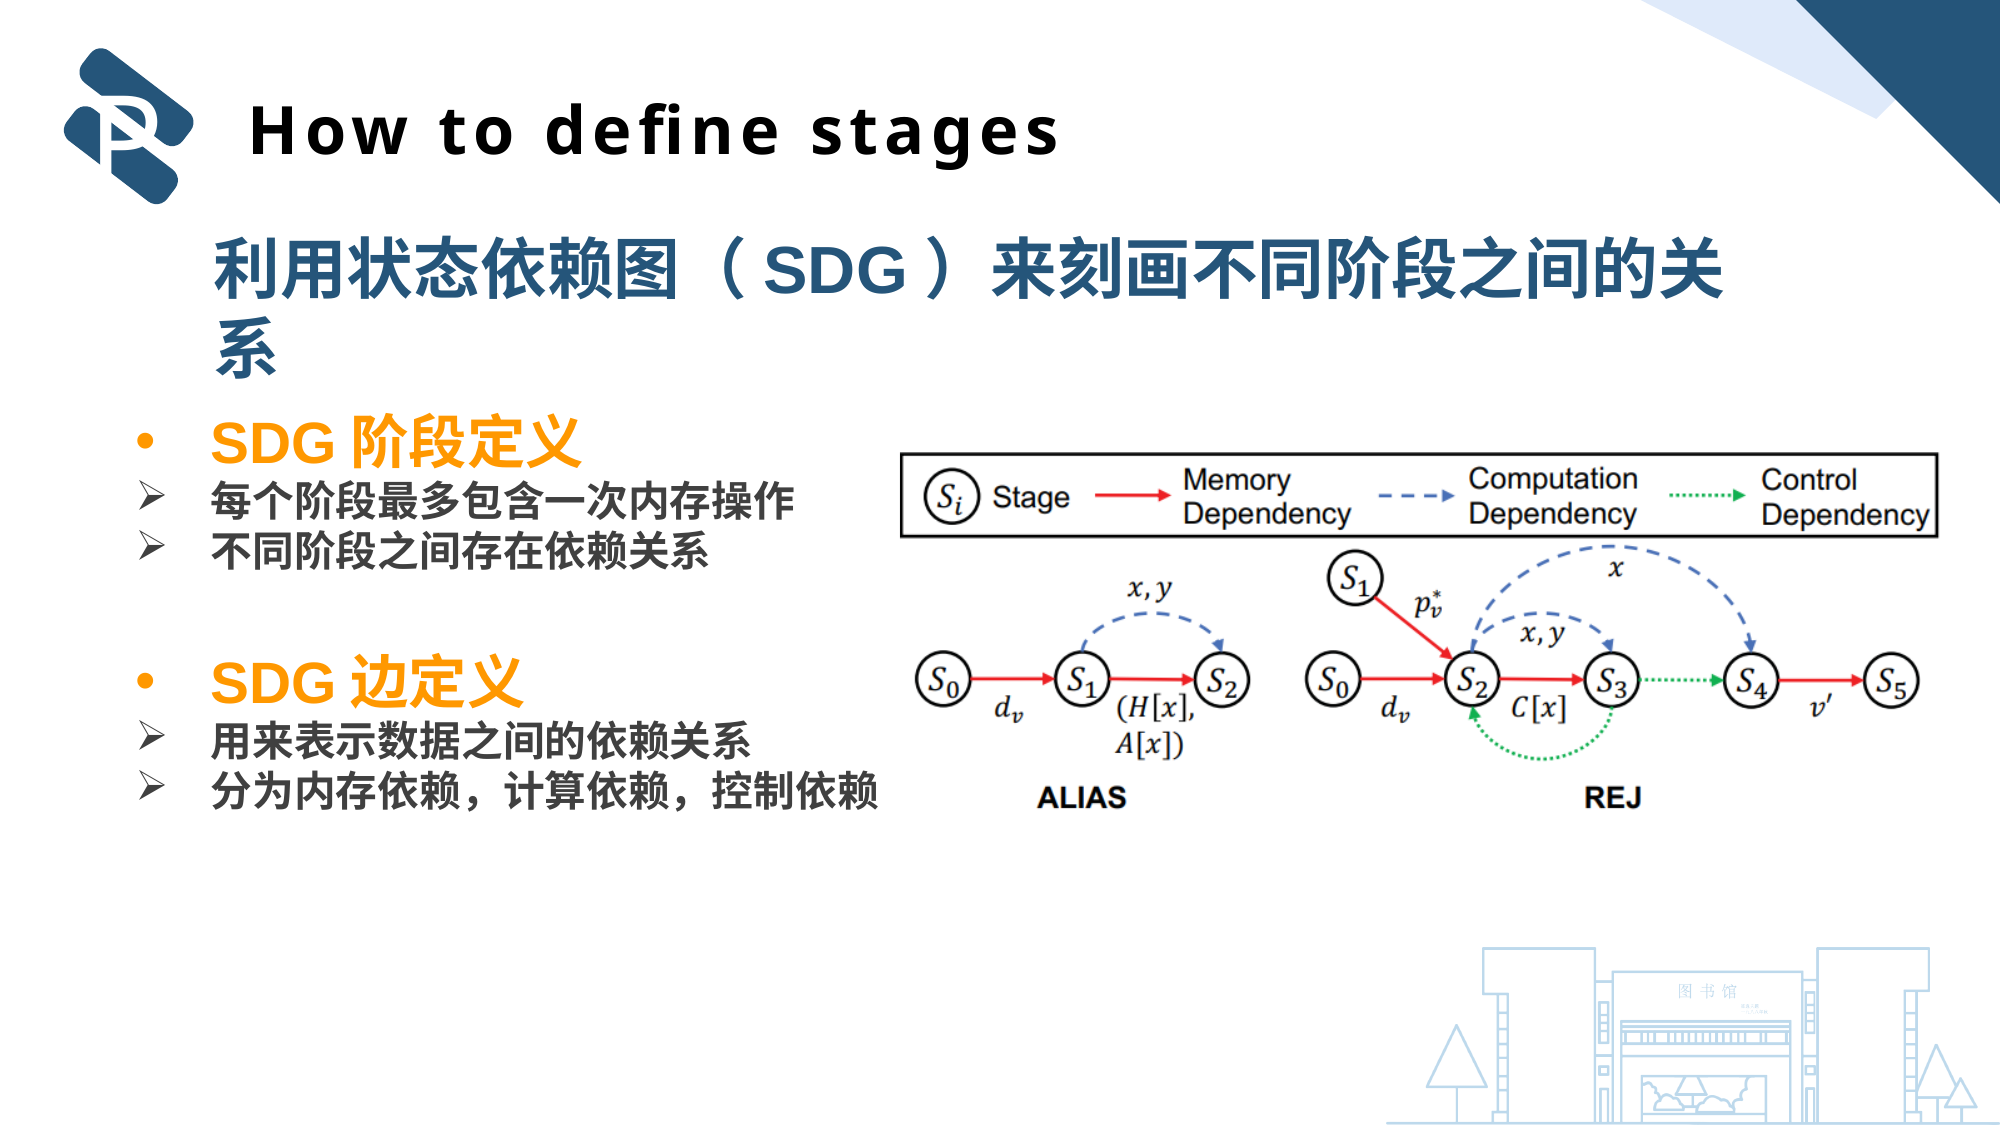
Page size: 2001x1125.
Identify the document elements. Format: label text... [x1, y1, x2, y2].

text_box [57, 53, 1117, 220]
picture [1386, 947, 2000, 1125]
text_box 利用状态依赖图（SDG）来刻画不同阶段之间的关系 [198, 219, 1789, 395]
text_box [1687, 0, 2000, 204]
picture [899, 421, 1967, 811]
text_box SDG阶段定义 每个阶段最多包含一次内存操作 不同阶段之间存在依赖关系 SDG边定义 用来表示数据之间的依赖关系 分为内存依赖，计算依赖，控制依赖 [120, 397, 1018, 1125]
